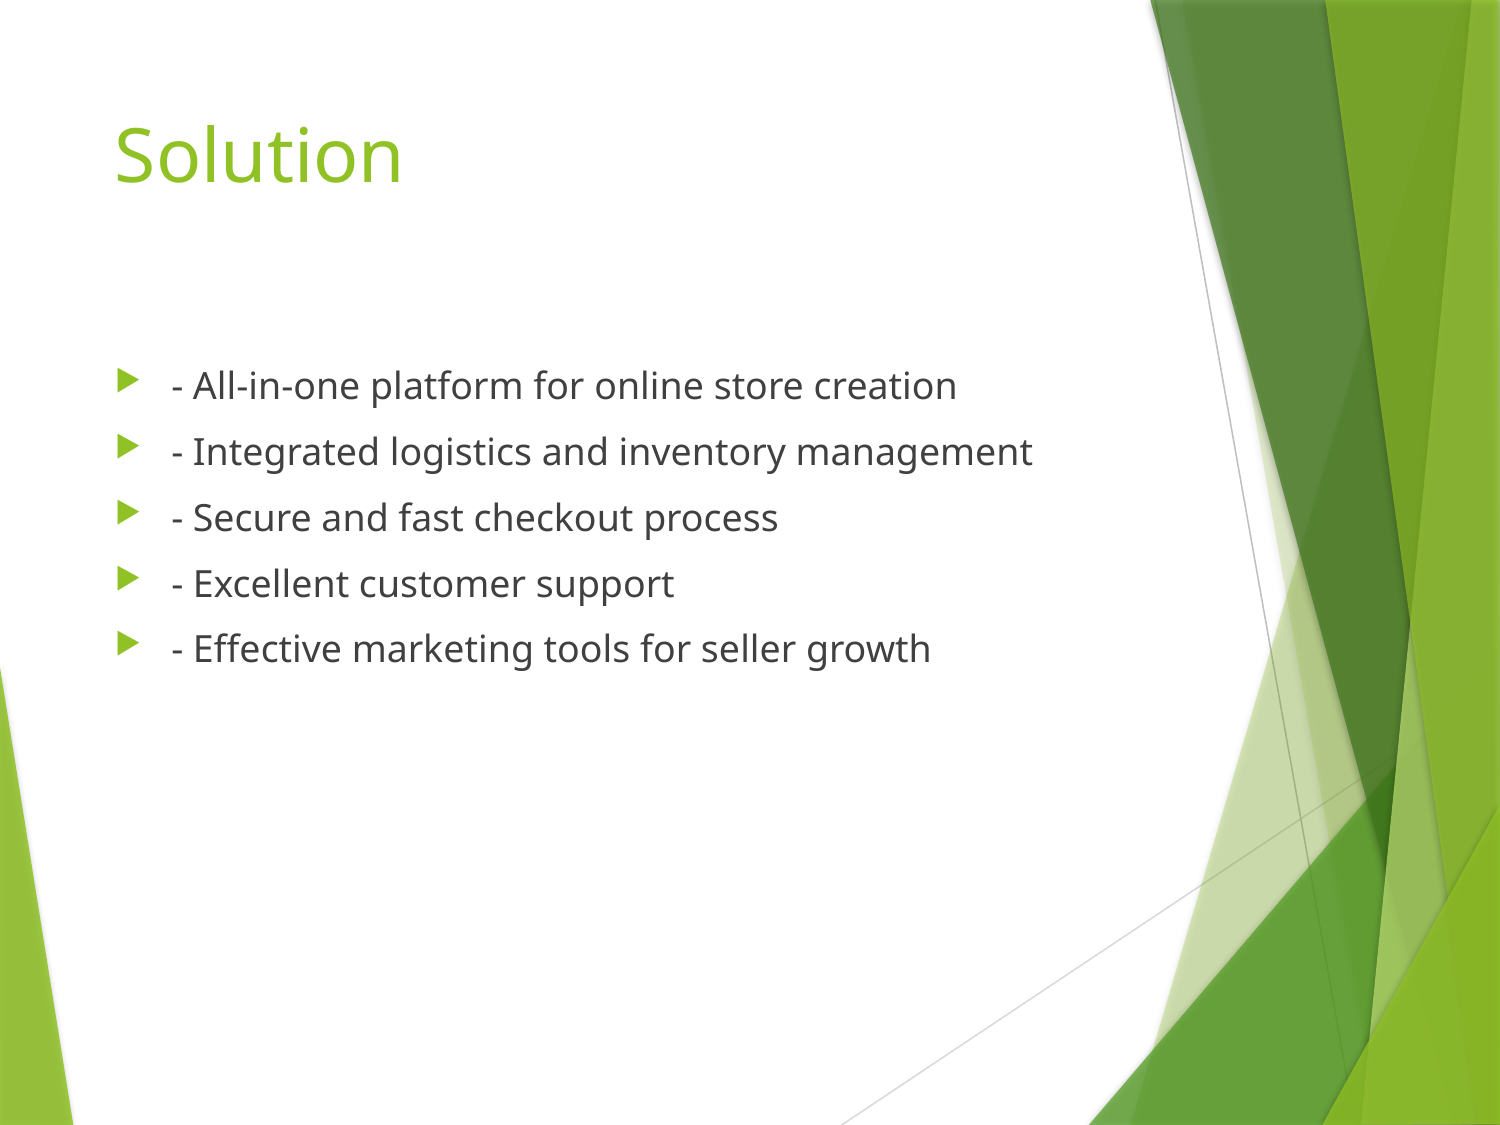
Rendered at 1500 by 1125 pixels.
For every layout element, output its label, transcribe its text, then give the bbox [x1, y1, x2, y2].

title Solution [99, 99, 1142, 317]
list - All-in-one platform for online store creation - Integrated logistics and inventory management - Secure and fast checkout process - Excellent customer support - Effective marketing tools for seller growth [99, 354, 1142, 992]
